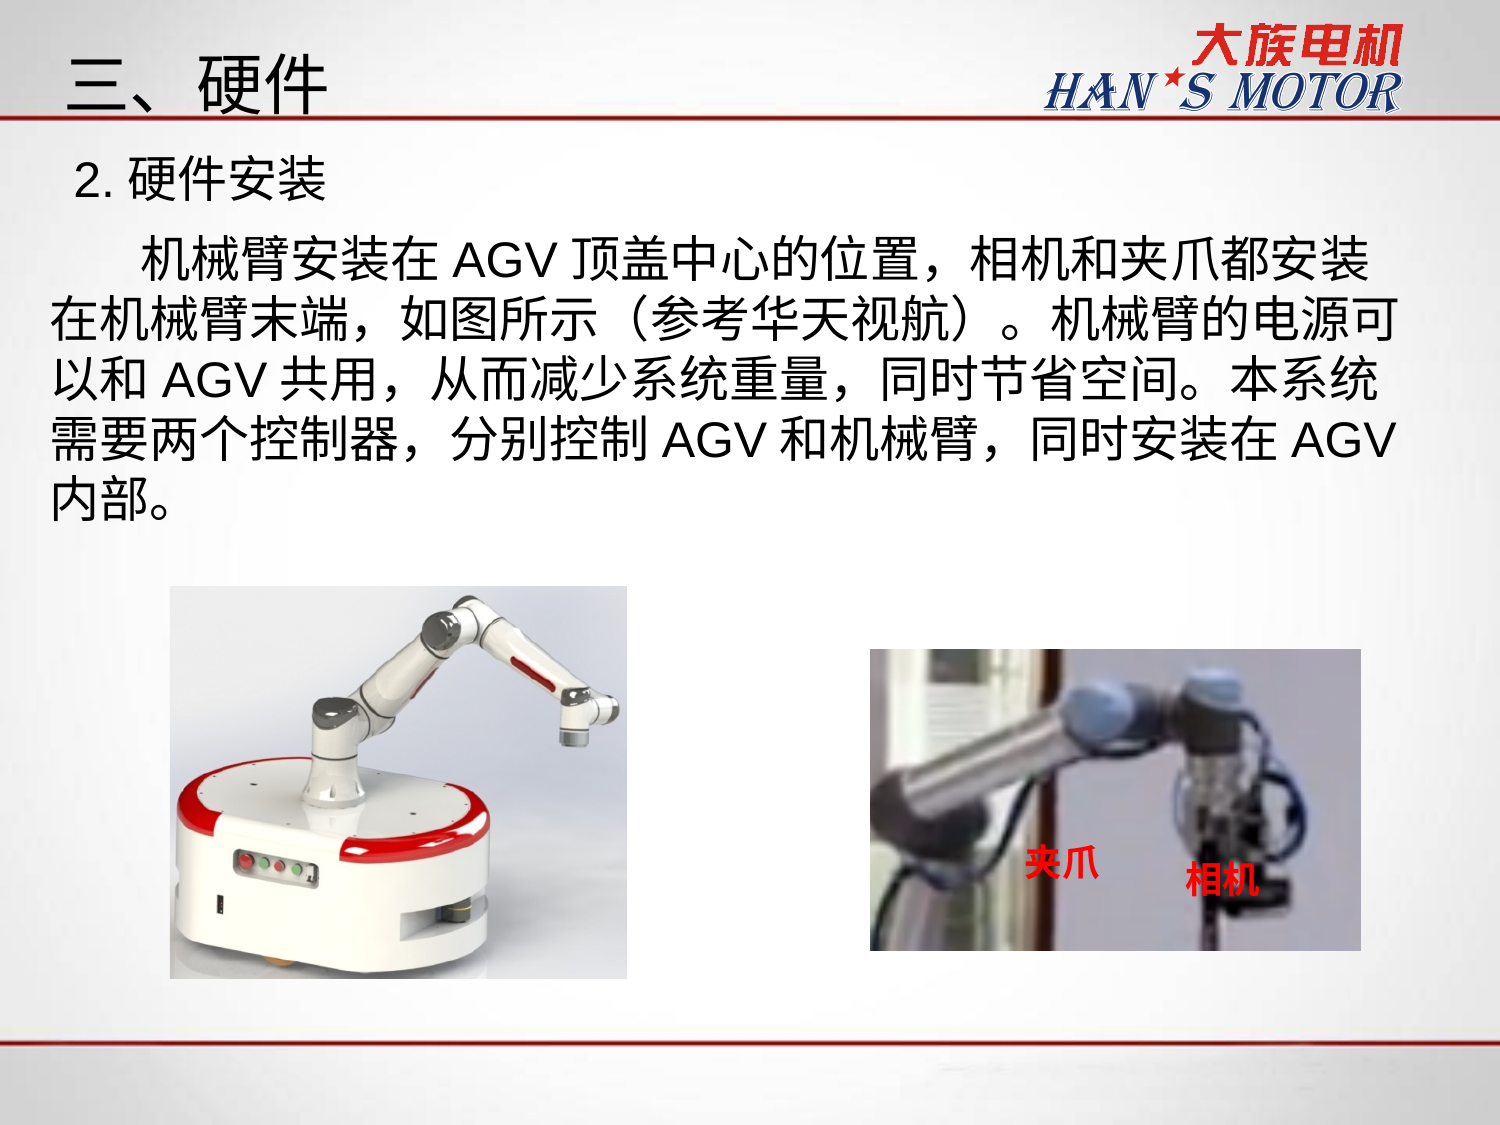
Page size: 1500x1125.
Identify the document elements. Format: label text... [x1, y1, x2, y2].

text_box 机械臂安装在AGV顶盖中心的位置，相机和夹爪都安装在机械臂末端，如图所示（参考华天视航）。机械臂的电源可以和AGV共用，从而减少系统重量，同时节省空间。本系统需要两个控制器，分别控制AGV和机械臂，同时安装在AGV内部。 [35, 219, 1430, 535]
text_box 2.硬件安装 [58, 140, 504, 216]
picture [0, 0, 1500, 1125]
text_box 三、硬件 [48, 35, 346, 130]
